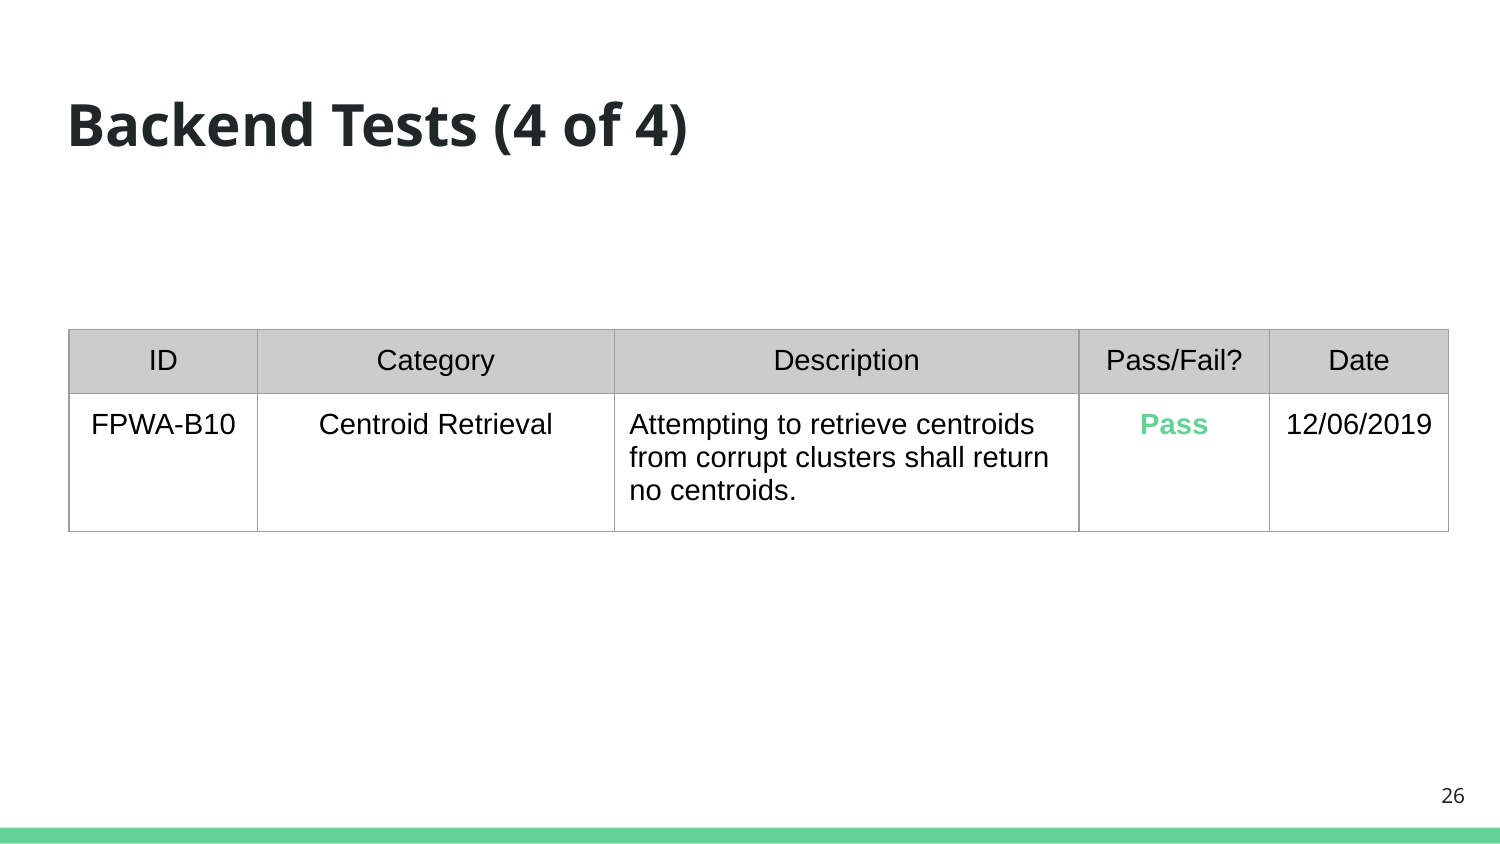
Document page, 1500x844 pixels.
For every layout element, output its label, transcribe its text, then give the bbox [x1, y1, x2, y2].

title Backend Tests (4 of 4) [51, 72, 1449, 167]
table_cell 12/06/2019 [1270, 394, 1448, 531]
table_header Date [1270, 330, 1448, 393]
table_cell Attempting to retrieve centroids from corrupt clusters shall return no centroids. [615, 394, 1078, 531]
table_header ID [70, 330, 257, 393]
table_header Pass/Fail? [1080, 330, 1269, 393]
table_cell Centroid Retrieval [258, 394, 614, 531]
table_header Category [258, 330, 614, 393]
slide_number ‹#› [1389, 764, 1480, 830]
table_cell FPWA-B10 [70, 394, 257, 531]
table_cell Pass [1080, 394, 1269, 531]
table_header Description [615, 330, 1078, 393]
